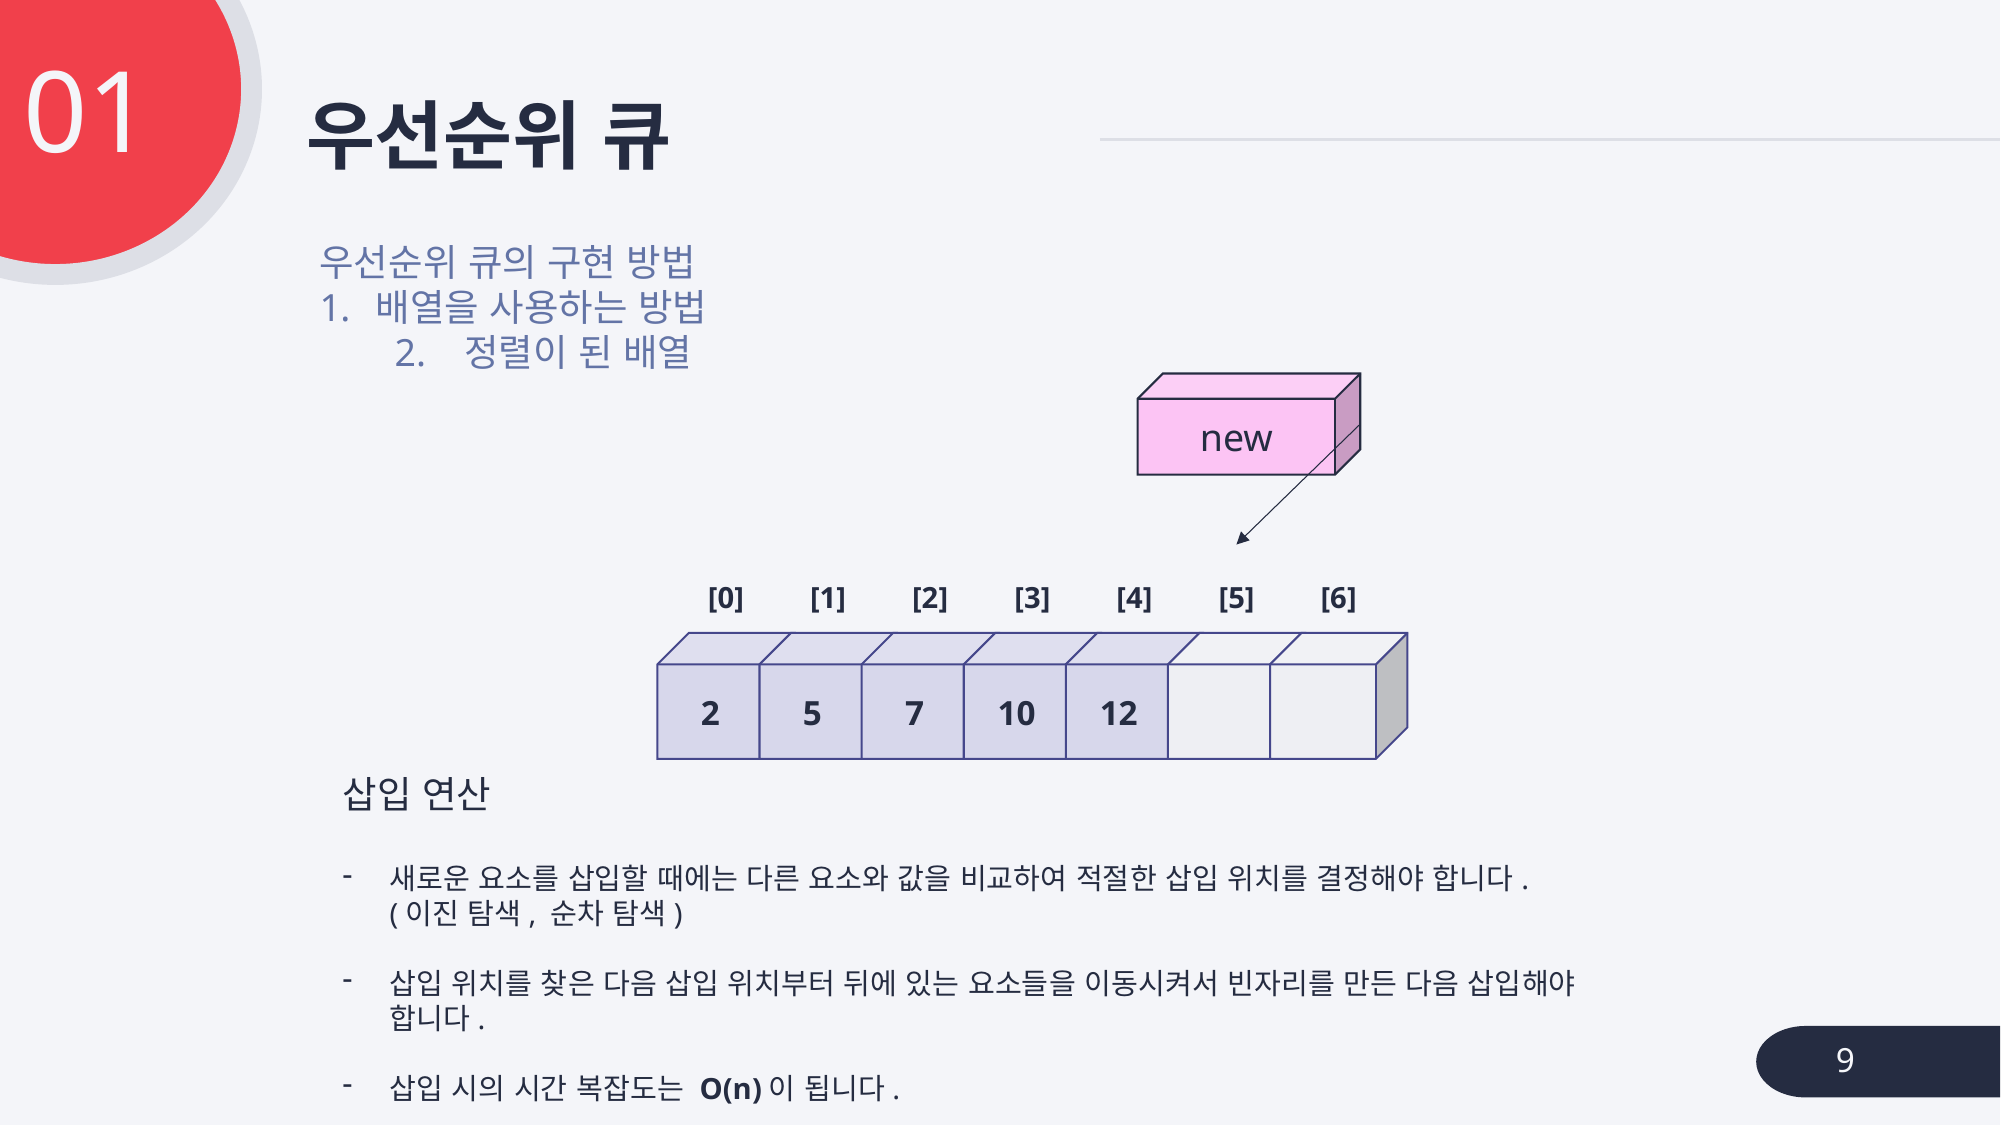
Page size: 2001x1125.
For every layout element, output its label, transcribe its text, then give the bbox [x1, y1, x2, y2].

text_box 삽입 연산 새로운 요소를 삽입할 때에는 다른 요소와 값을 비교하여 적절한 삽입 위치를 결정해야 합니다. (이진 탐색, 순차 탐색) 삽입 위치를 찾은 다음 삽입 위치부터 뒤에 있는 요소들을 이동시켜서 빈자리를 만든 다음 삽입해야 합니다. 삽입 시의 시간 복잡도는 O(n)이 됩니다. [327, 763, 1615, 1113]
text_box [657, 373, 1408, 759]
list 01 [0, 47, 167, 186]
slide_number 9 [1820, 1031, 1984, 1092]
text_box 우선순위 큐의 구현 방법 배열을 사용하는 방법 2. 정렬이 된 배열 [304, 231, 723, 382]
title 우선순위 큐 [290, 89, 1100, 191]
